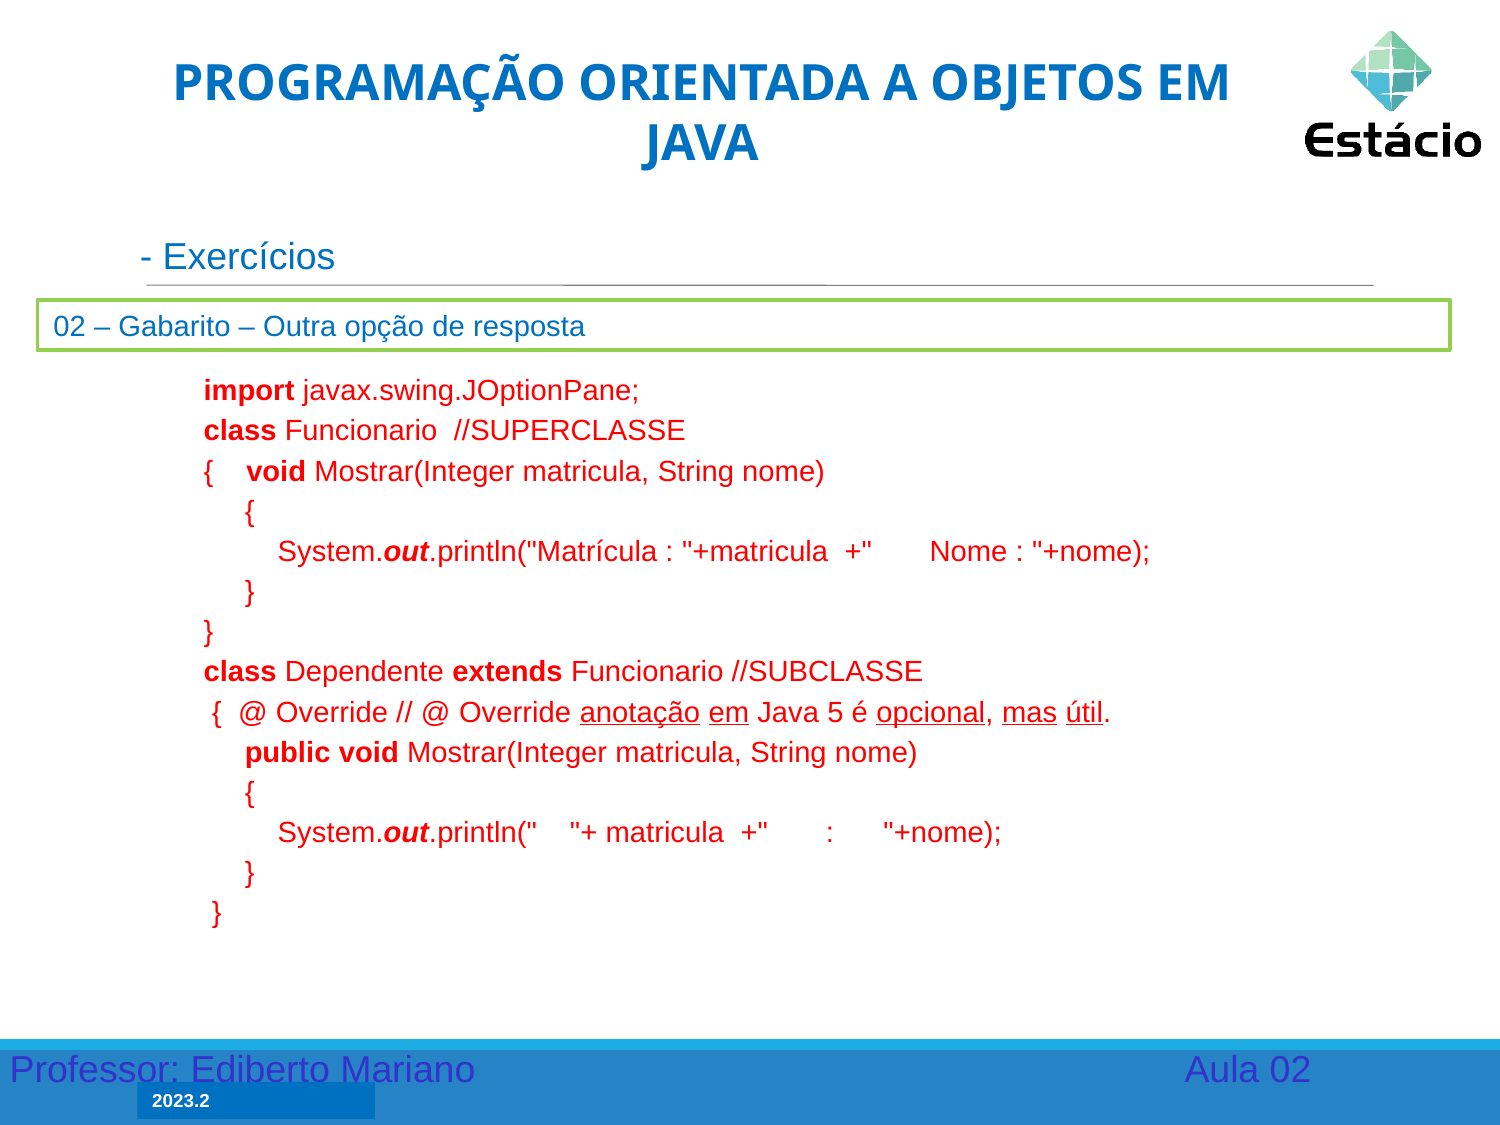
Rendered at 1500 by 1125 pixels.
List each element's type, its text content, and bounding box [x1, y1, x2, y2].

text_box PROGRAMAÇÃO ORIENTADA A OBJETOS EM JAVA [155, 99, 1250, 179]
picture [1305, 29, 1481, 157]
text_box 02 – Gabarito – Outra opção de resposta [37, 299, 1450, 351]
text_box - Exercícios [125, 224, 882, 285]
text_box import javax.swing.JOptionPane; class Funcionario //SUPERCLASSE { void Mostrar(Integer matricula, String nome) { System.out.println("Matrícula : "+matricula +" Nome : "+nome); } } class Dependente extends Funcionario //SUBCLASSE { @ Override // @ Override anotação em Java 5 é opcional, mas útil. public void Mostrar(Integer matricula, String nome) { System.out.println(" "+ matricula +" : "+nome); } } [188, 358, 1298, 936]
